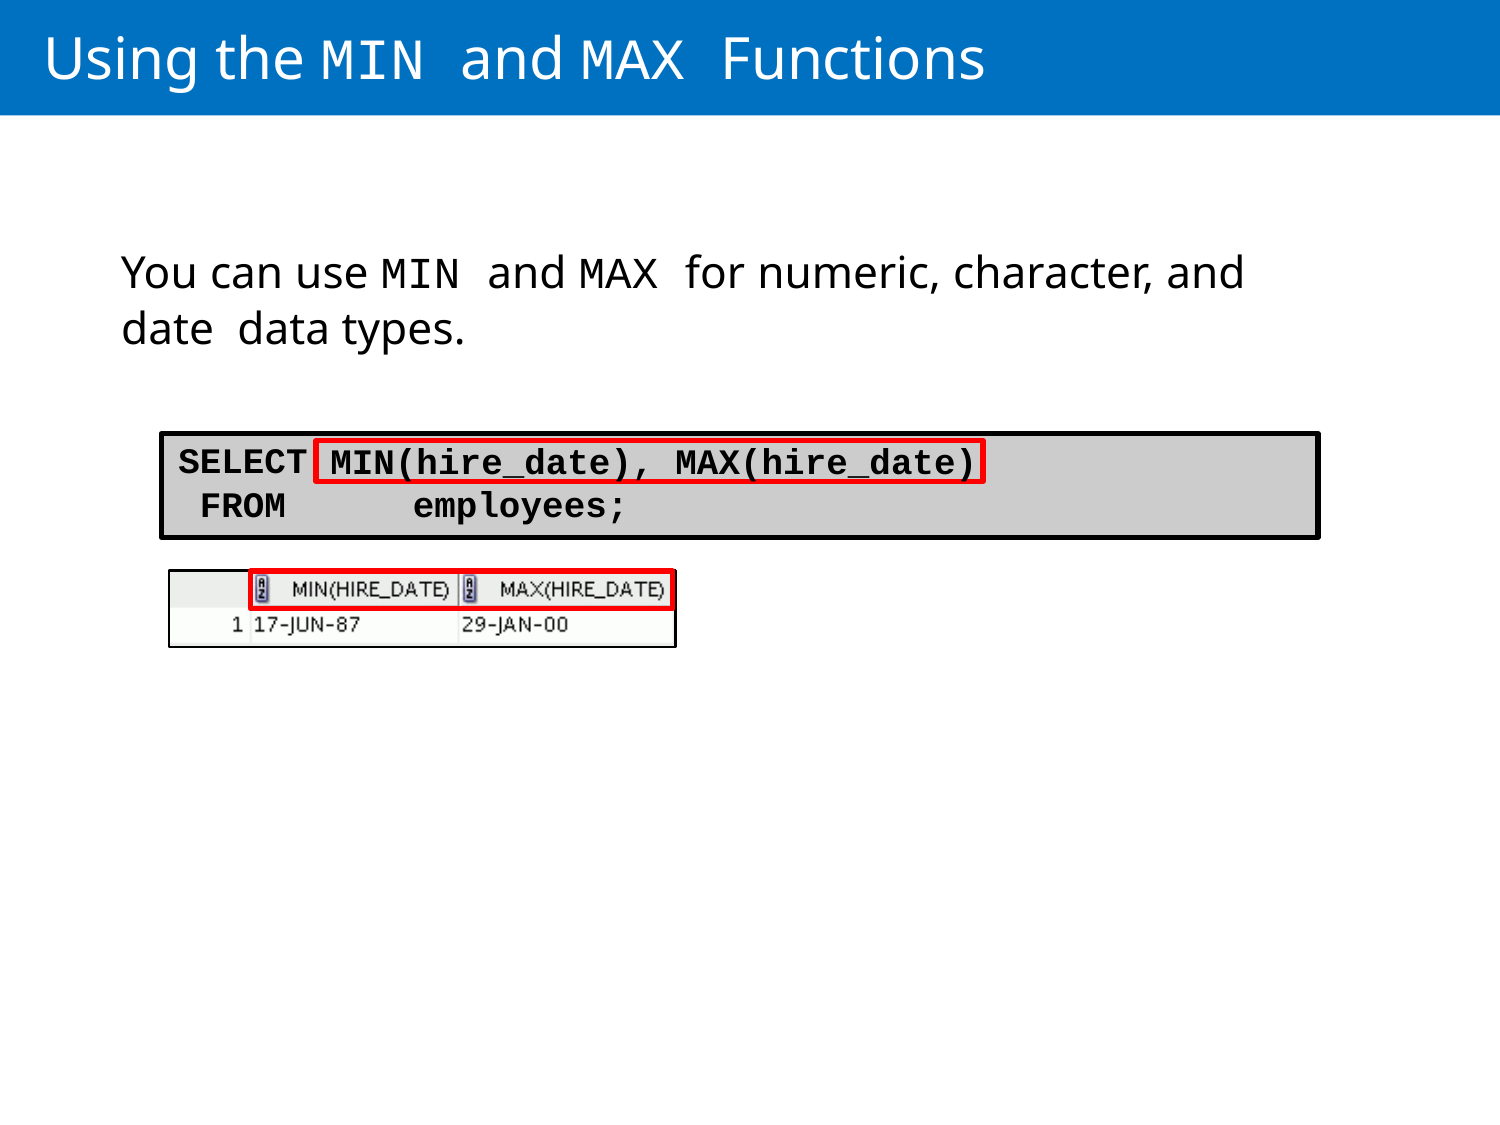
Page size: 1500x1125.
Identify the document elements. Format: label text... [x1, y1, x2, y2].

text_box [158, 431, 1321, 540]
text_box You can use MIN and MAX for numeric, character, and date data types. [119, 239, 1287, 354]
title Using the MIN and MAX Functions [41, 0, 1448, 151]
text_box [168, 568, 677, 649]
